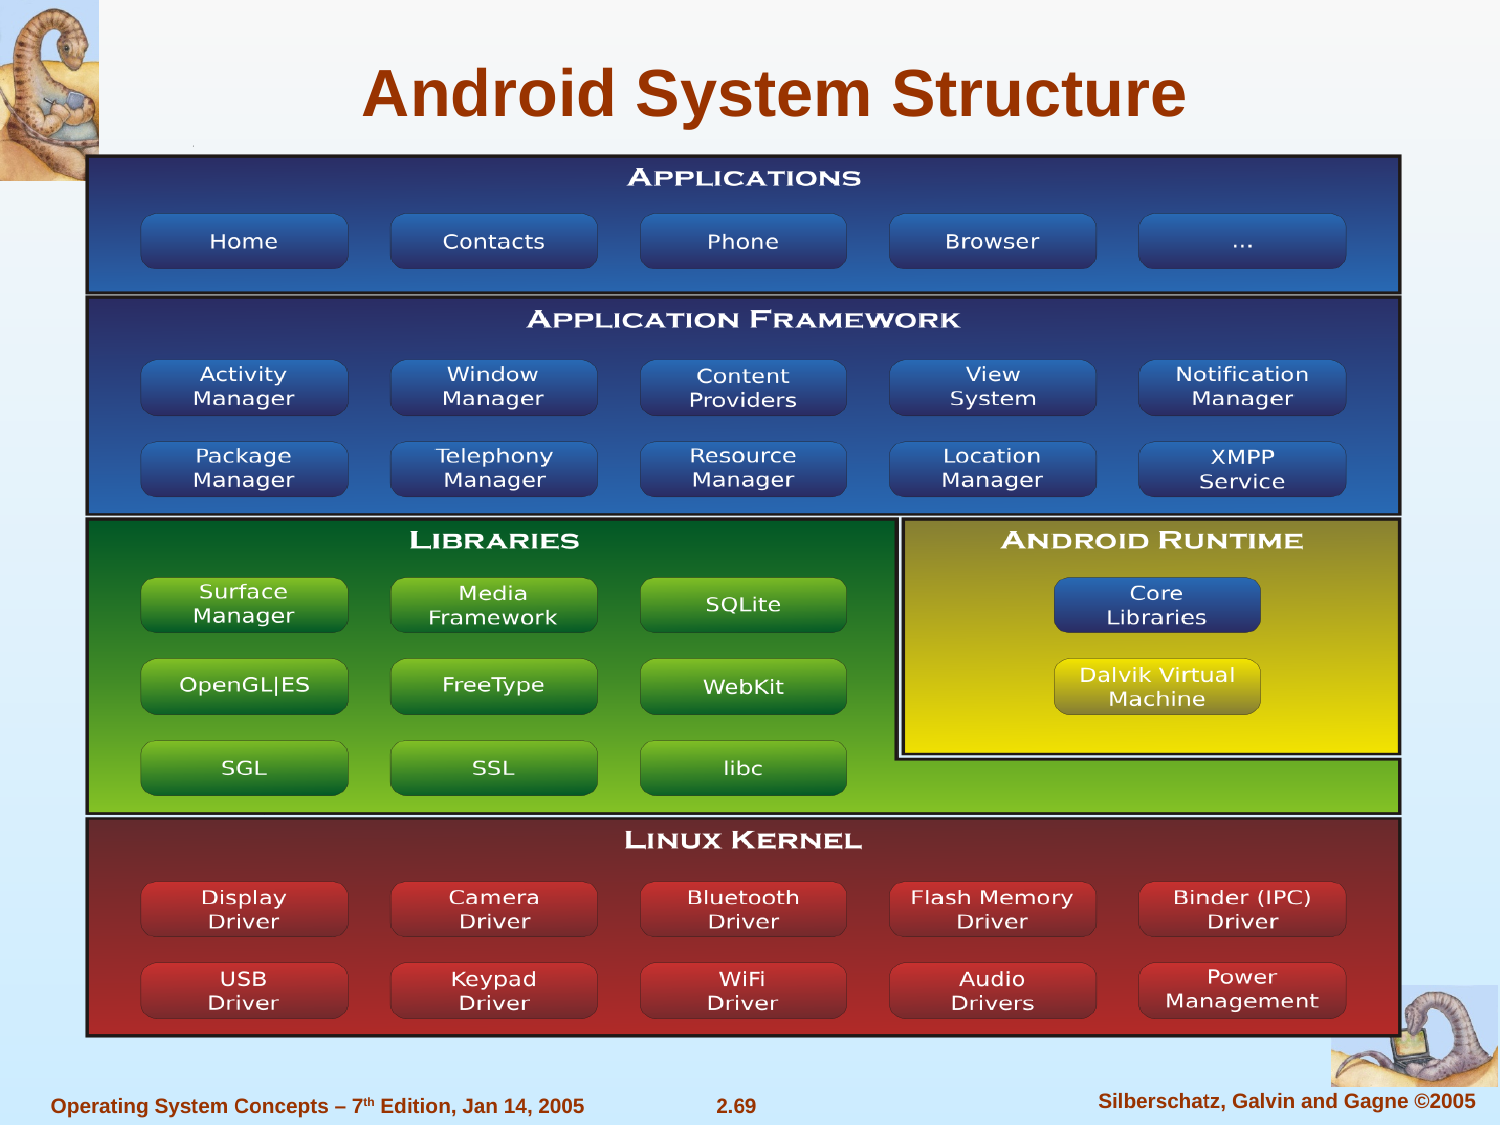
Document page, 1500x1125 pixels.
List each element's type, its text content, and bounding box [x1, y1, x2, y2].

picture [0, 0, 1498, 1087]
text_box Android System Structure [112, 37, 1438, 138]
